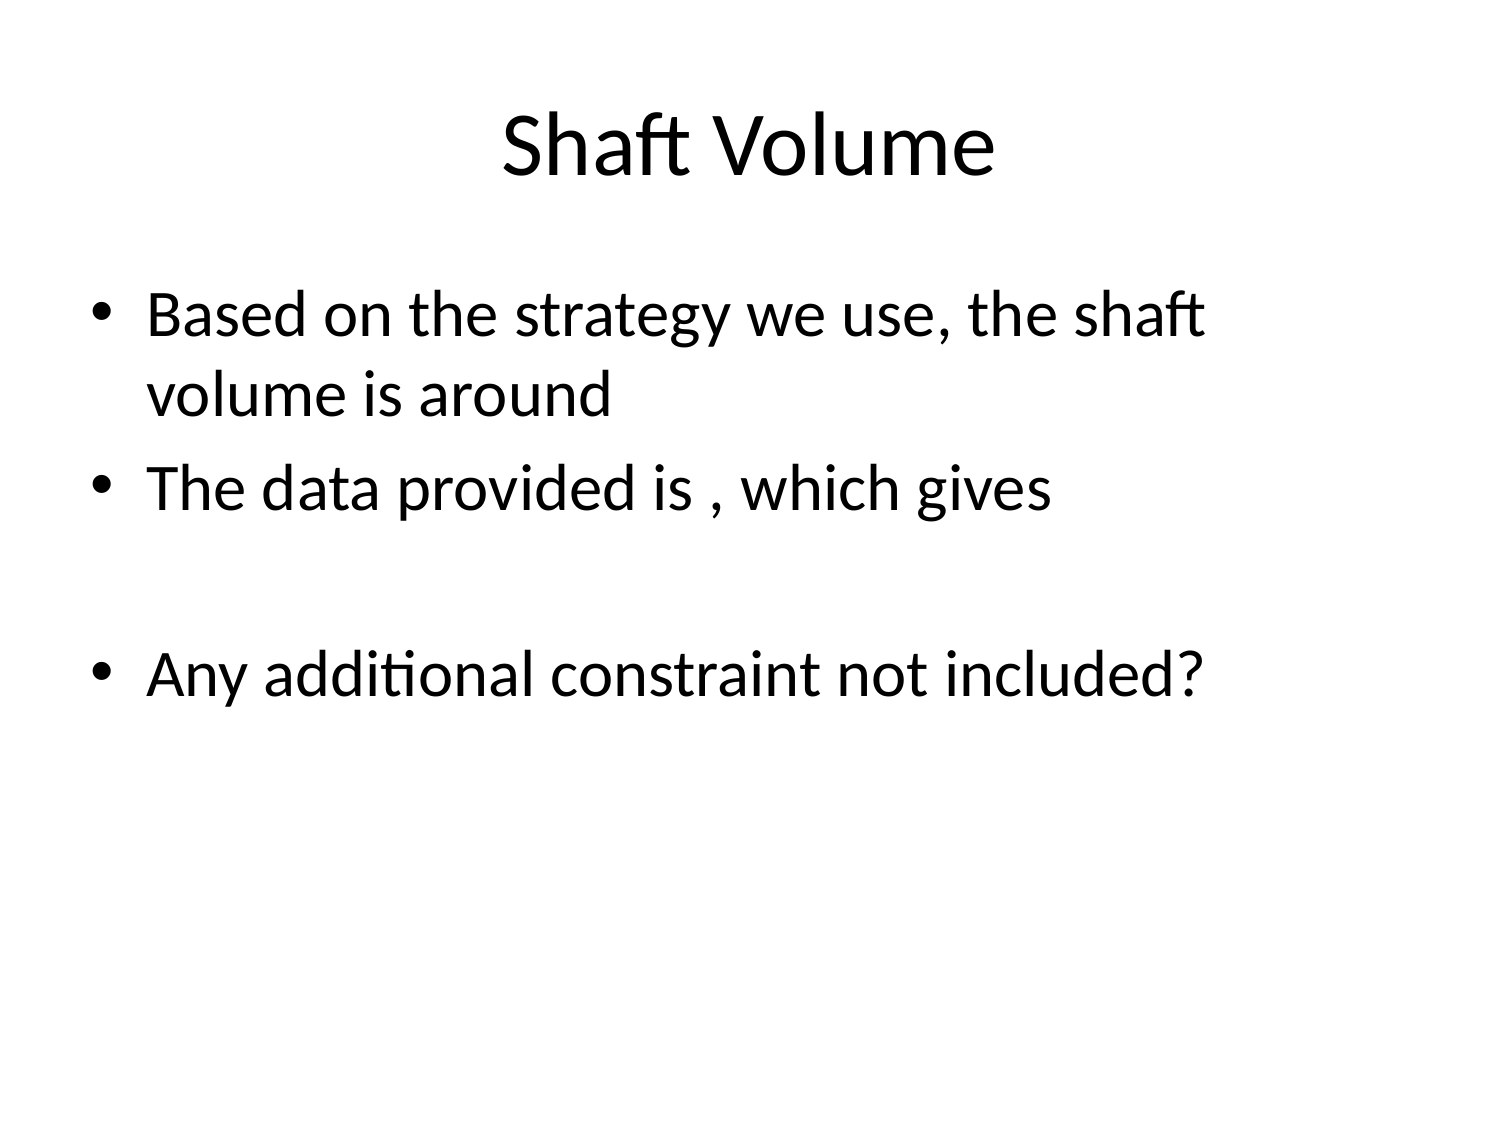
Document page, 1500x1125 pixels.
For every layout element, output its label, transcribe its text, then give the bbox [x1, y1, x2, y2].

list Based on the strategy we use, the shaft volume is around The data provided is , which gives Any additional constraint not included? [75, 262, 1425, 1005]
title Shaft Volume [75, 45, 1425, 233]
